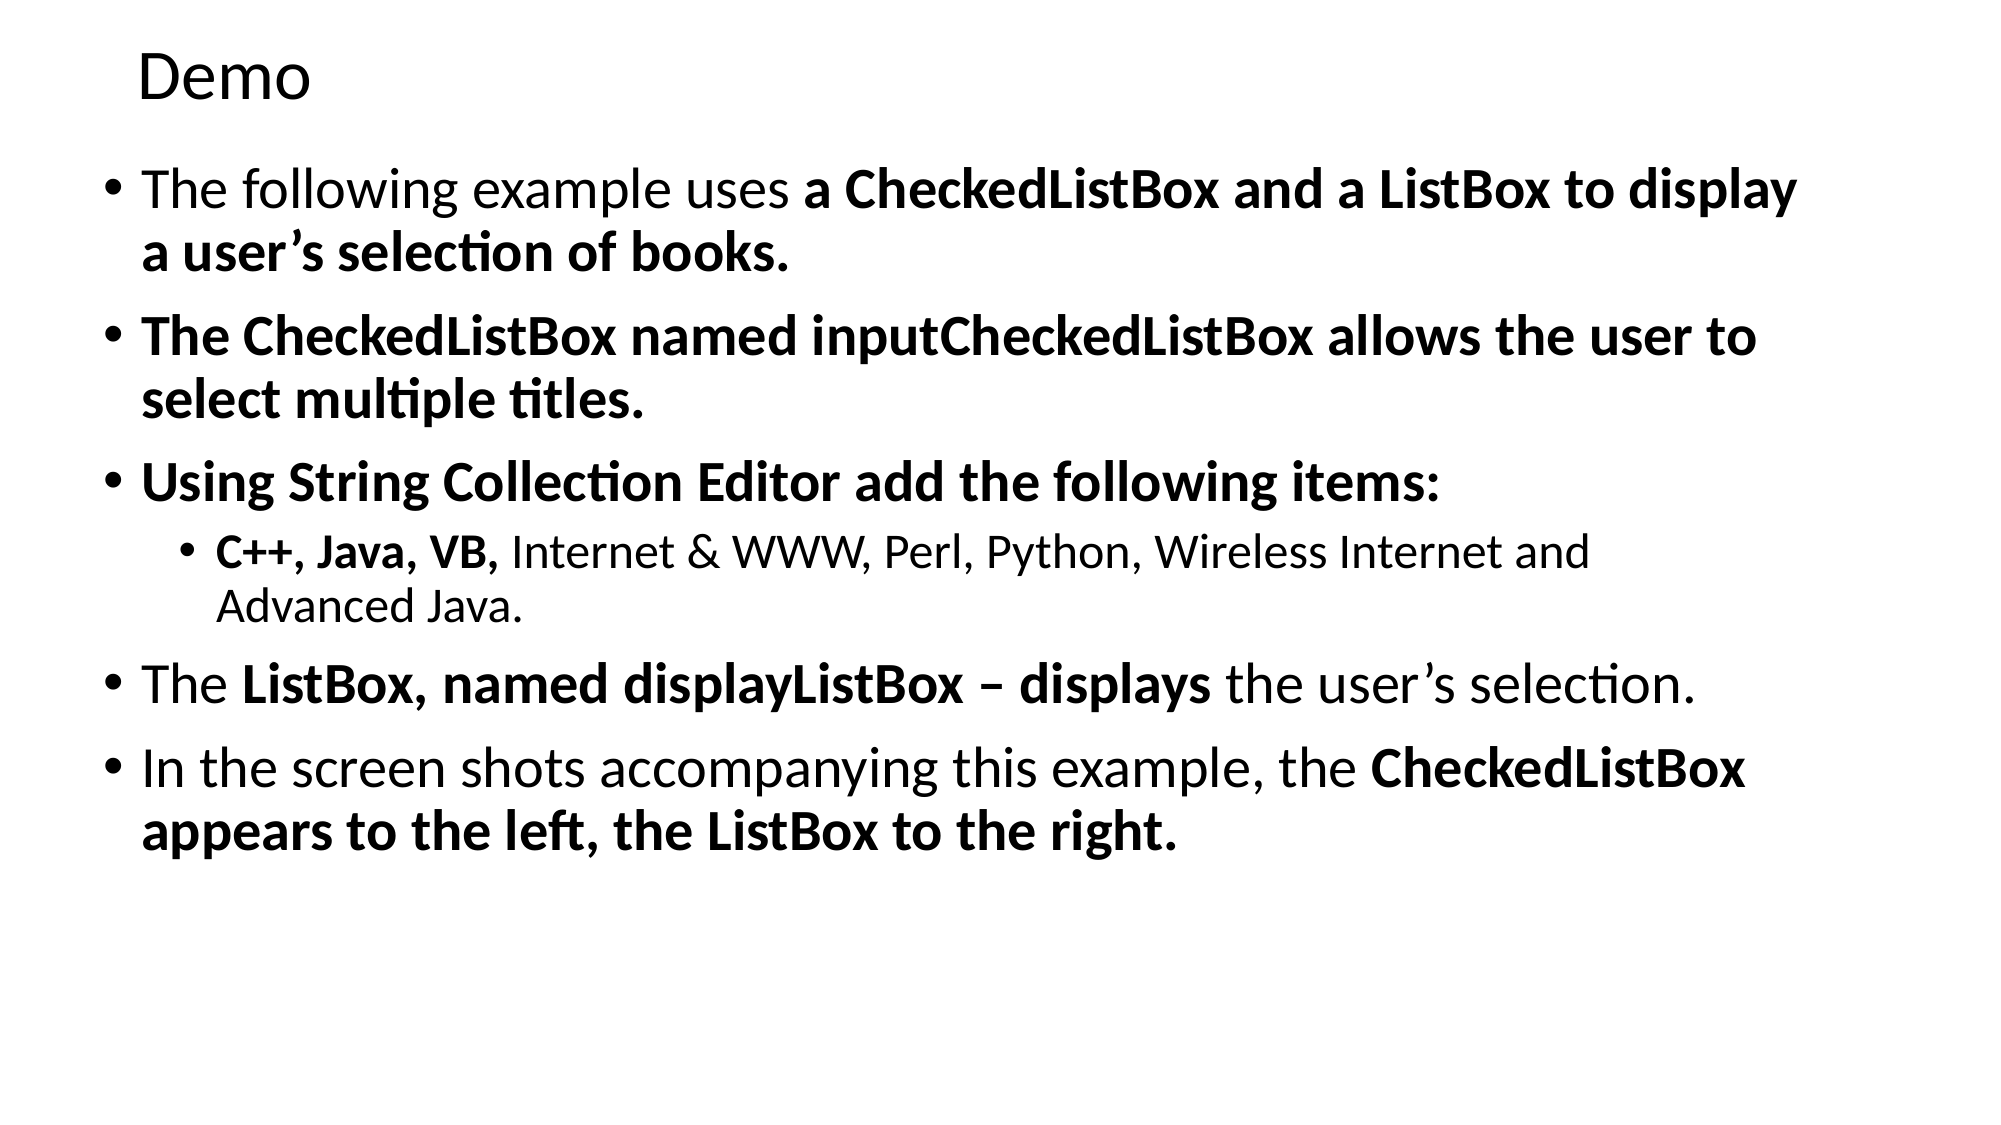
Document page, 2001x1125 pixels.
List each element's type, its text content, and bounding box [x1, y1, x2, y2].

title Demo [122, 30, 1473, 124]
list The following example uses a CheckedListBox and a ListBox to display a user’s selection of books. The CheckedListBox named inputCheckedListBox allows the user to select multiple titles. Using String Collection Editor add the following items: C++, Java, VB, Internet & WWW, Perl, Python, Wireless Internet and Advanced Java. The ListBox, named displayListBox – displays the user’s selection. In the screen shots accompanying this example, the CheckedListBox appears to the left, the ListBox to the right. [88, 151, 1816, 1019]
